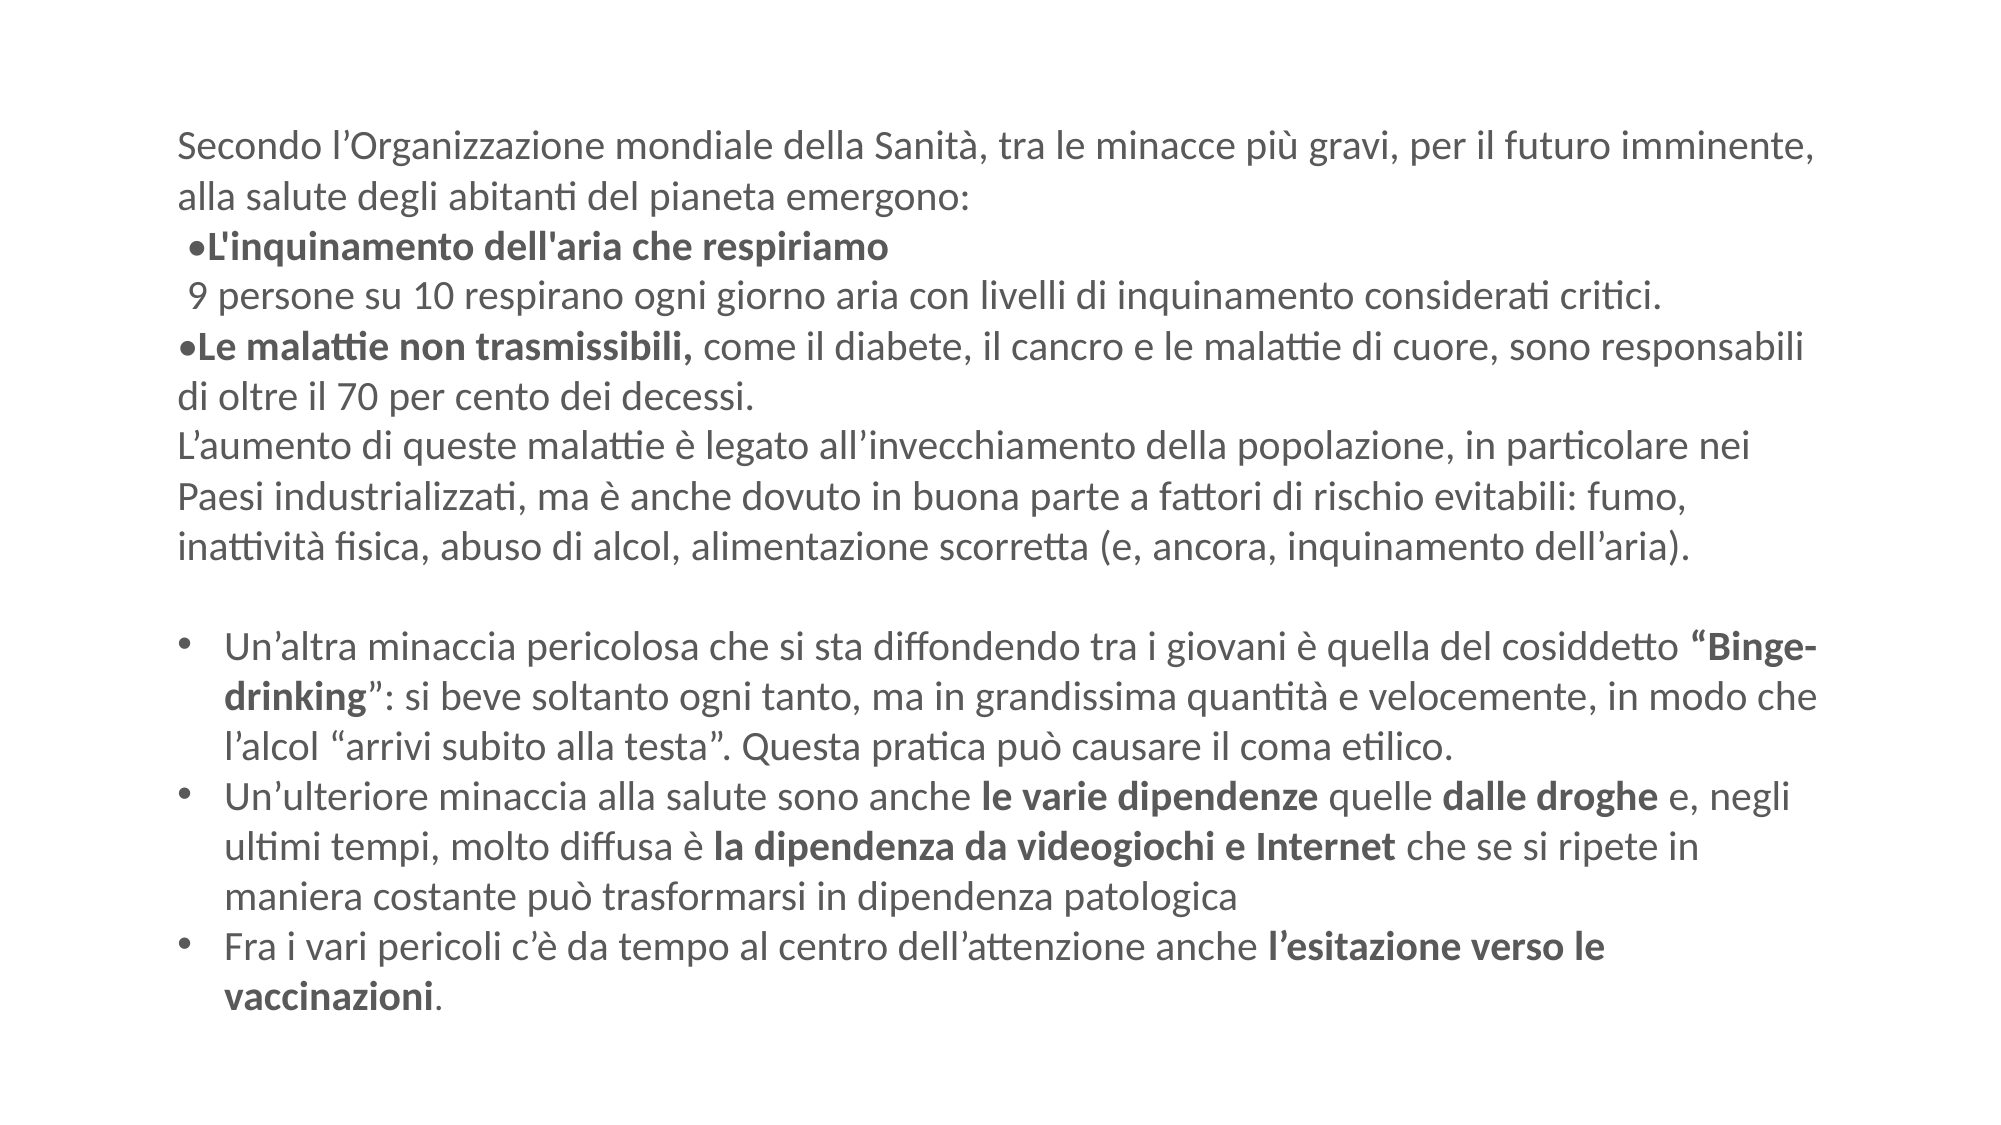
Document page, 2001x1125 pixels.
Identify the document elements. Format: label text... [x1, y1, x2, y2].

text_box Secondo l’Organizzazione mondiale della Sanità, tra le minacce più gravi, per il futuro imminente, alla salute degli abitanti del pianeta emergono: •L'inquinamento dell'aria che respiriamo 9 persone su 10 respirano ogni giorno aria con livelli di inquinamento considerati critici. •Le malattie non trasmissibili, come il diabete, il cancro e le malattie di cuore, sono responsabili di oltre il 70 per cento dei decessi. L’aumento di queste malattie è legato all’invecchiamento della popolazione, in particolare nei Paesi industrializzati, ma è anche dovuto in buona parte a fattori di rischio evitabili: fumo, inattività fisica, abuso di alcol, alimentazione scorretta (e, ancora, inquinamento dell’aria). Un’altra minaccia pericolosa che si sta diffondendo tra i giovani è quella del cosiddetto “Binge-drinking”: si beve soltanto ogni tanto, ma in grandissima quantità e velocemente, in modo che l’alcol “arrivi subito alla testa”. Questa pratica può causare il coma etilico. Un’ulteriore minaccia alla salute sono anche le varie dipendenze quelle dalle droghe e, negli ultimi tempi, molto diffusa è la dipendenza da videogiochi e Internet che se si ripete in maniera costante può trasformarsi in dipendenza patologica Fra i vari pericoli c’è da tempo al centro dell’attenzione anche l’esitazione verso le vaccinazioni. [162, 110, 1838, 1071]
